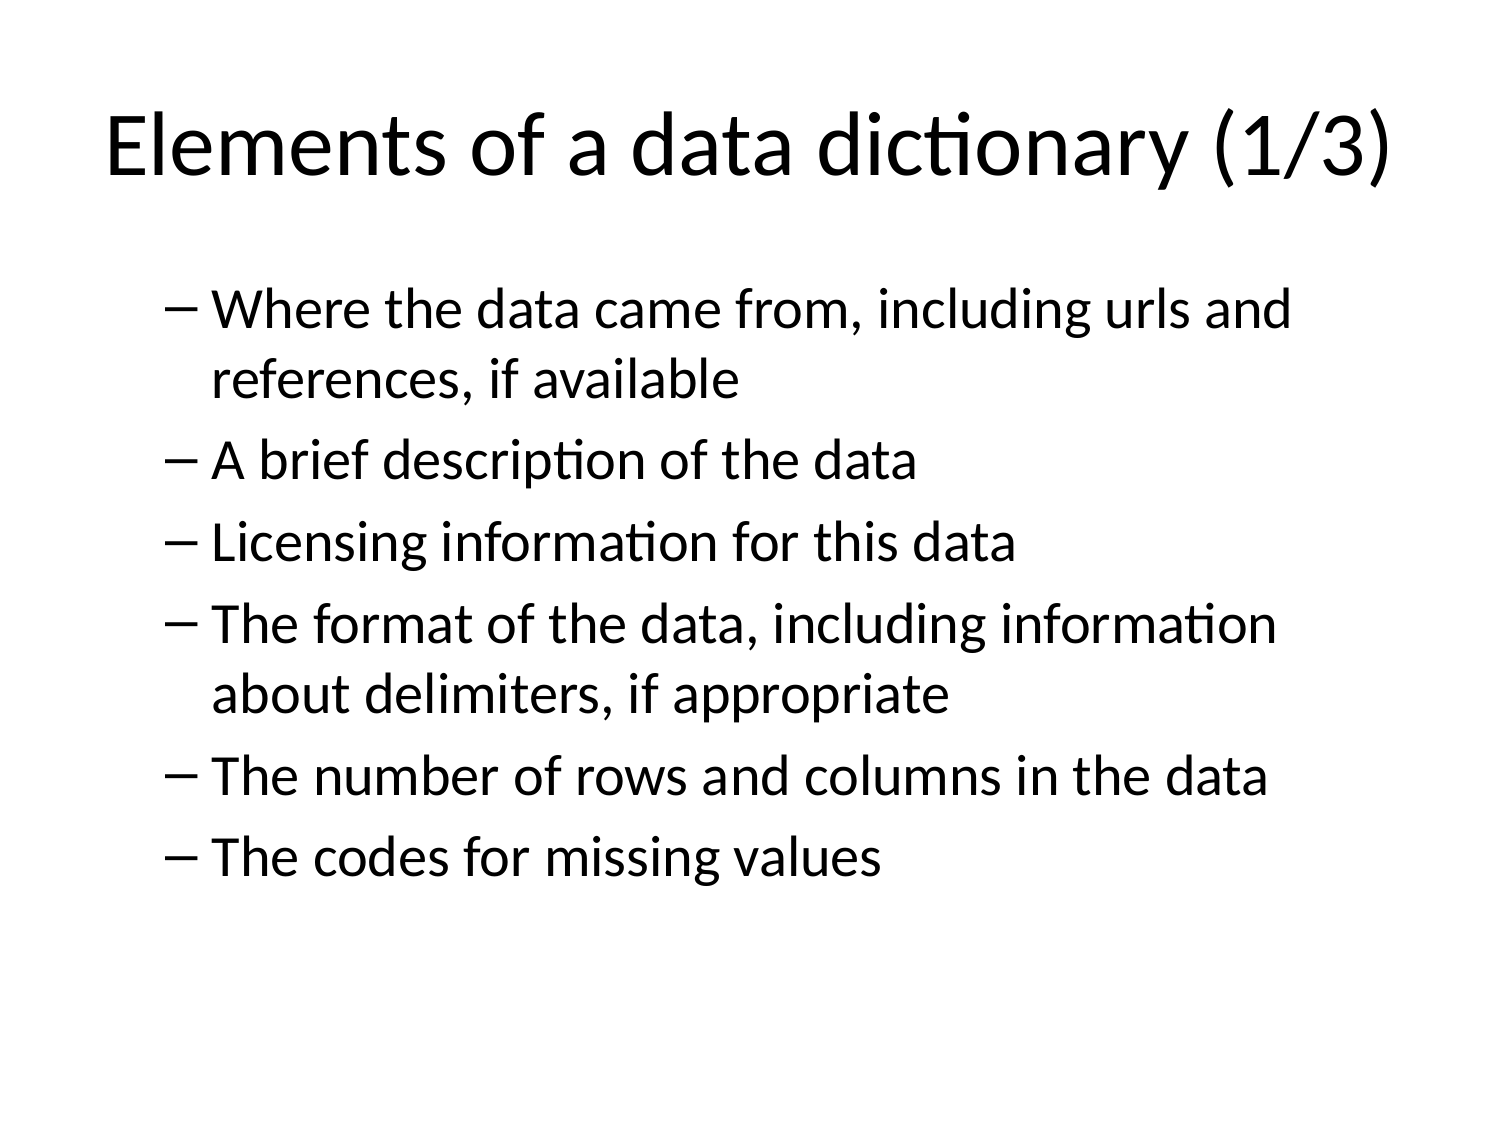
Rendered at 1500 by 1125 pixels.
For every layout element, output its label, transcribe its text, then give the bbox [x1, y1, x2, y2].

title Elements of a data dictionary (1/3) [75, 45, 1425, 233]
list Where the data came from, including urls and references, if available A brief description of the data Licensing information for this data The format of the data, including information about delimiters, if appropriate The number of rows and columns in the data The codes for missing values [75, 262, 1425, 1005]
